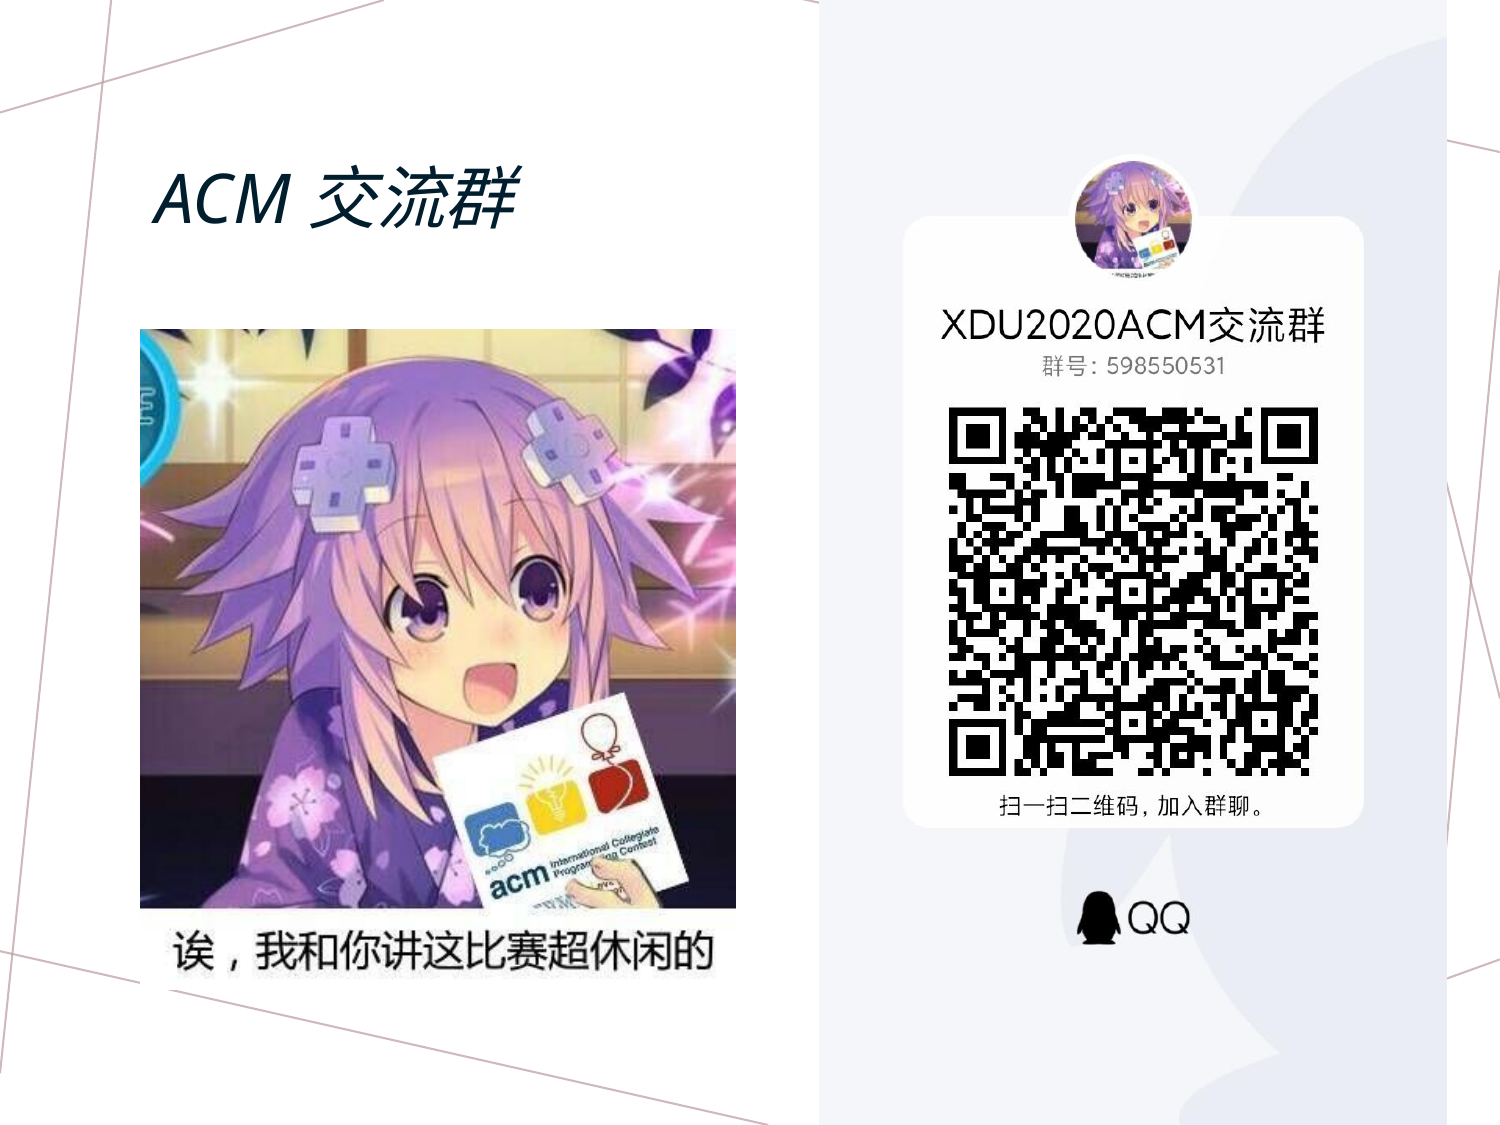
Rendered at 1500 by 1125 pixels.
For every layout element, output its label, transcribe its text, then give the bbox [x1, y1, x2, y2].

title ACM交流群 [140, 87, 819, 315]
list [140, 329, 736, 990]
picture [819, 0, 1447, 1125]
